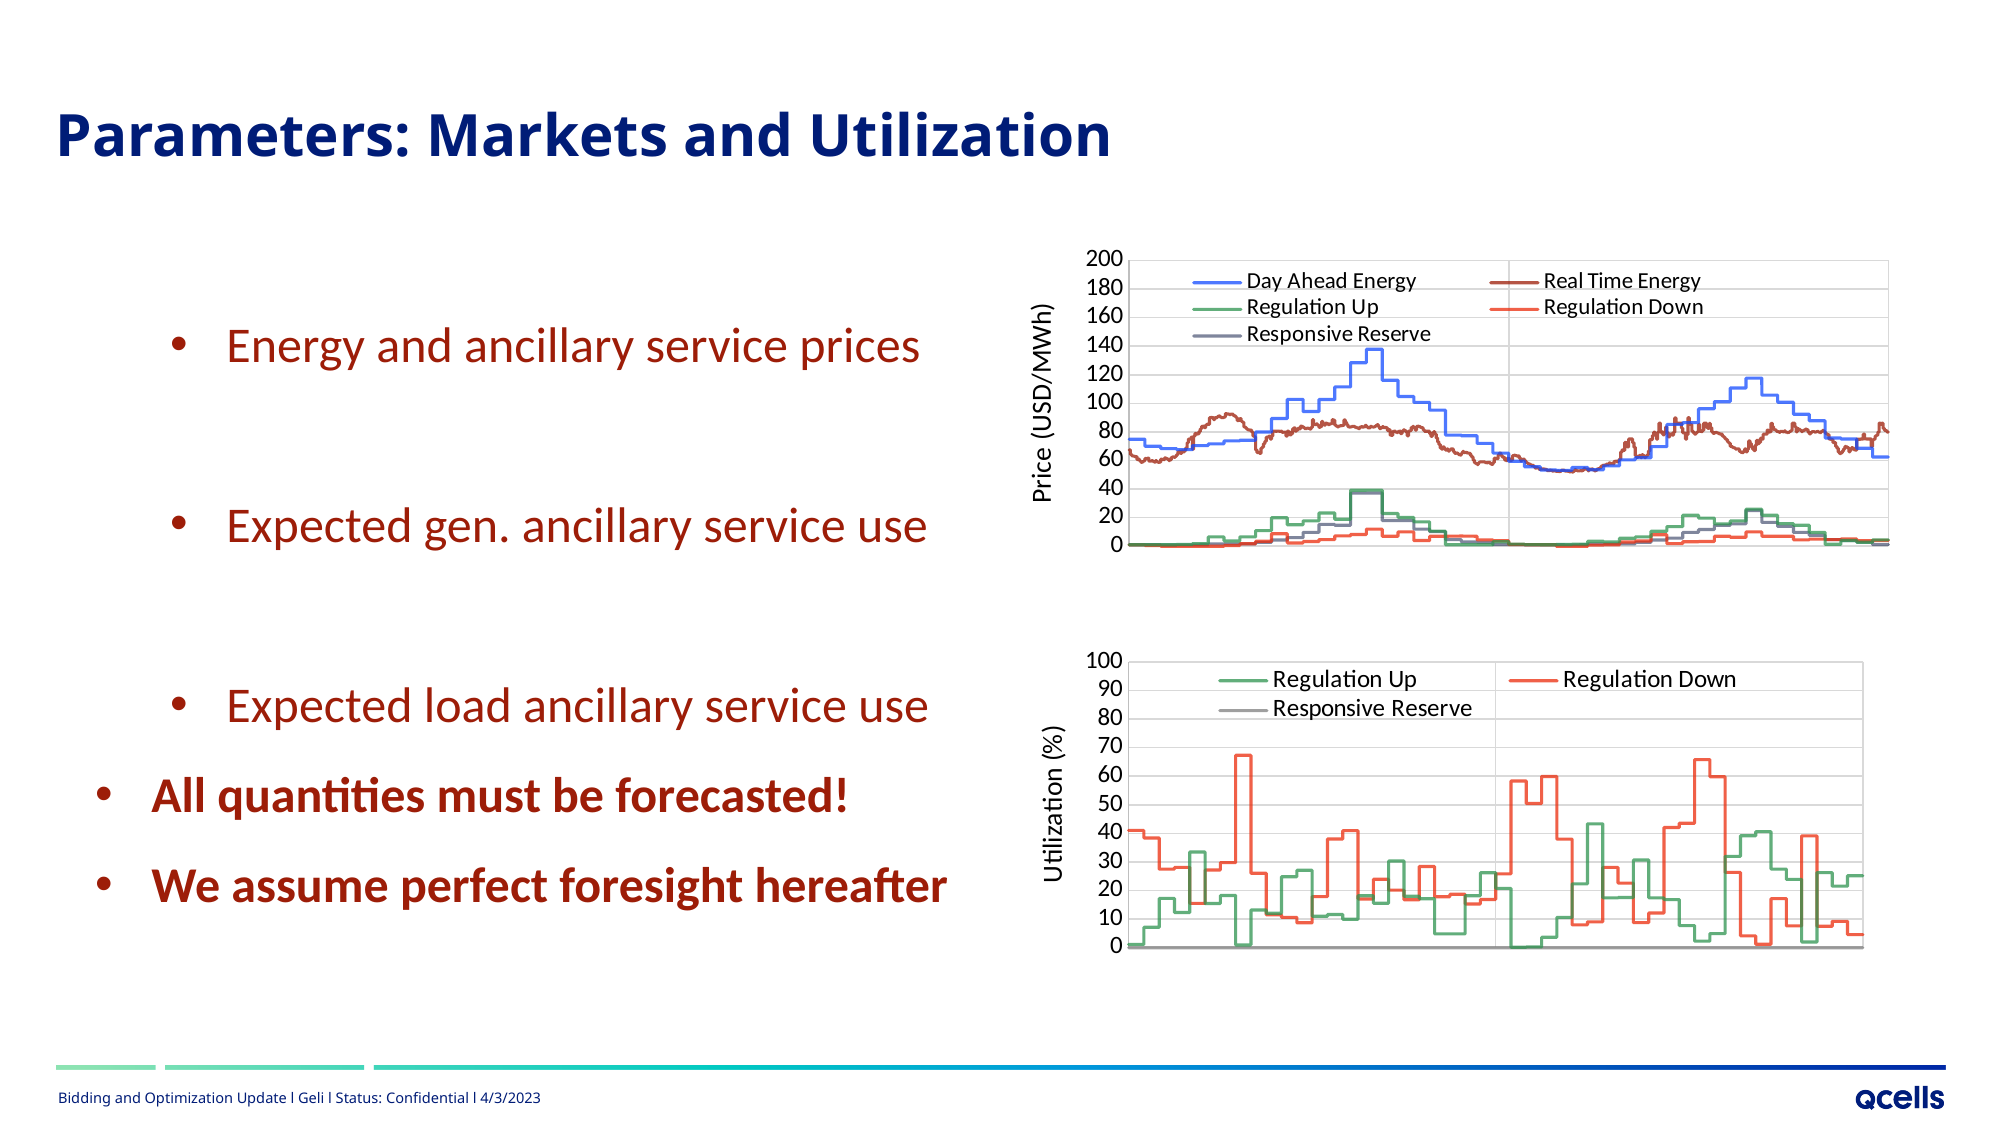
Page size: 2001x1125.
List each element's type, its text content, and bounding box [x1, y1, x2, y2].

chart [999, 237, 1939, 615]
picture [56, 1065, 1946, 1110]
chart [1031, 638, 1908, 1017]
list Parameters: Markets and Utilization [40, 99, 1130, 167]
